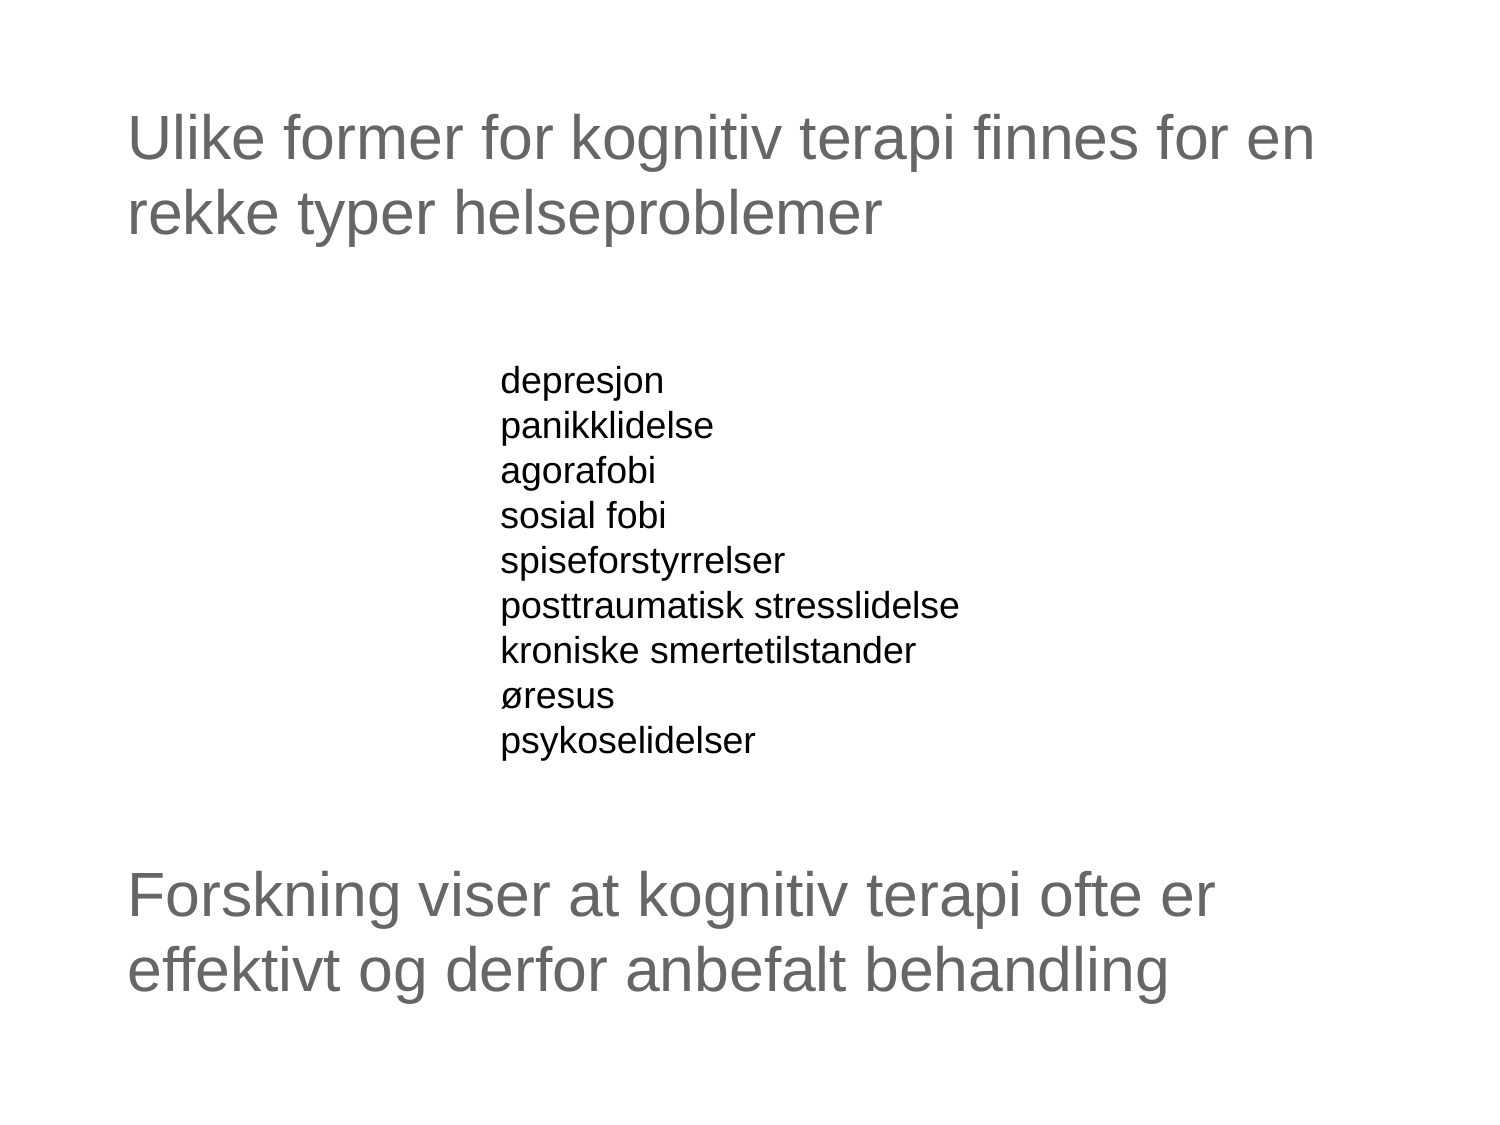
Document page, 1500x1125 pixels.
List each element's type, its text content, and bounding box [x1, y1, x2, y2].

subtitle Ulike former for kognitiv terapi finnes for en rekke typer helseproblemer [112, 81, 1388, 254]
subtitle Forskning viser at kognitiv terapi ofte er effektivt og derfor anbefalt behandling [112, 839, 1388, 1011]
text_box depresjon panikklidelse agorafobi sosial fobi spiseforstyrrelser posttraumatisk stresslidelse kroniske smertetilstander øresus psykoselidelser [485, 341, 1015, 784]
